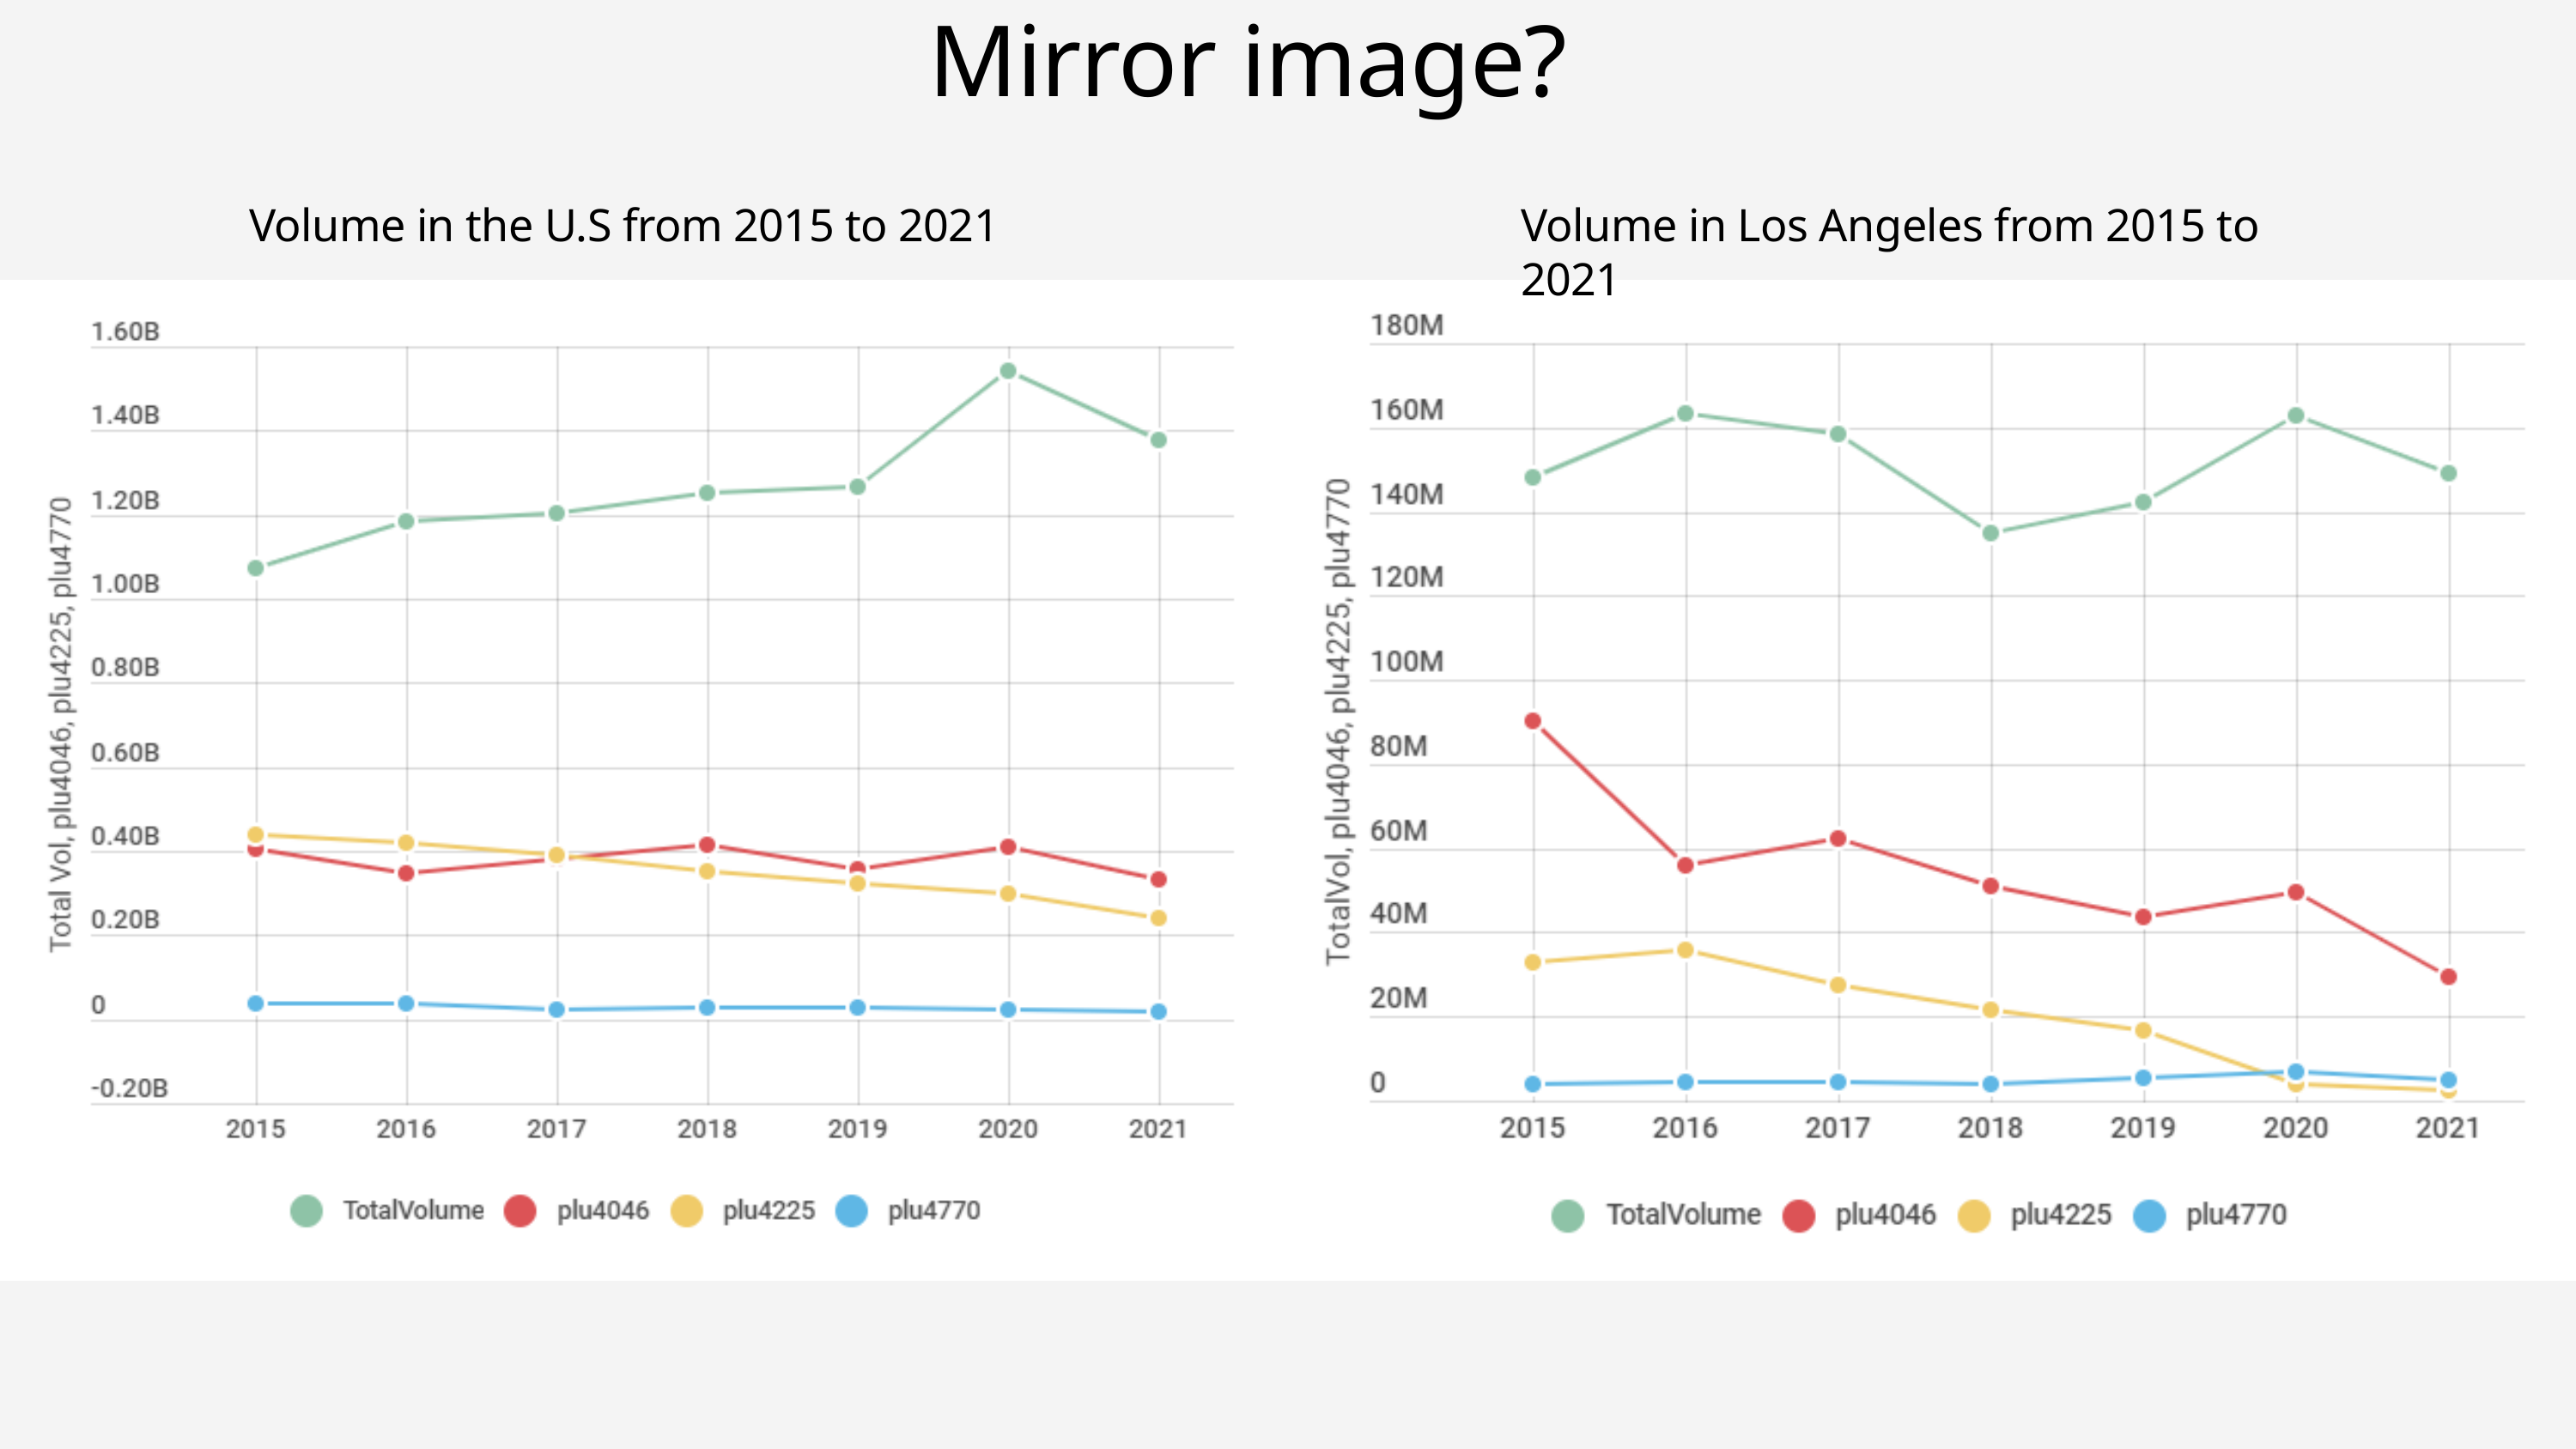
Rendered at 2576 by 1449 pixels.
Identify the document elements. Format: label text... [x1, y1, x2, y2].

text_box Volume in the U.S from 2015 to 2021 [249, 197, 1039, 252]
text_box Mirror image? [249, 0, 2248, 117]
picture [0, 279, 2576, 1281]
text_box Volume in Los Angeles from 2015 to 2021 [1521, 197, 2353, 278]
